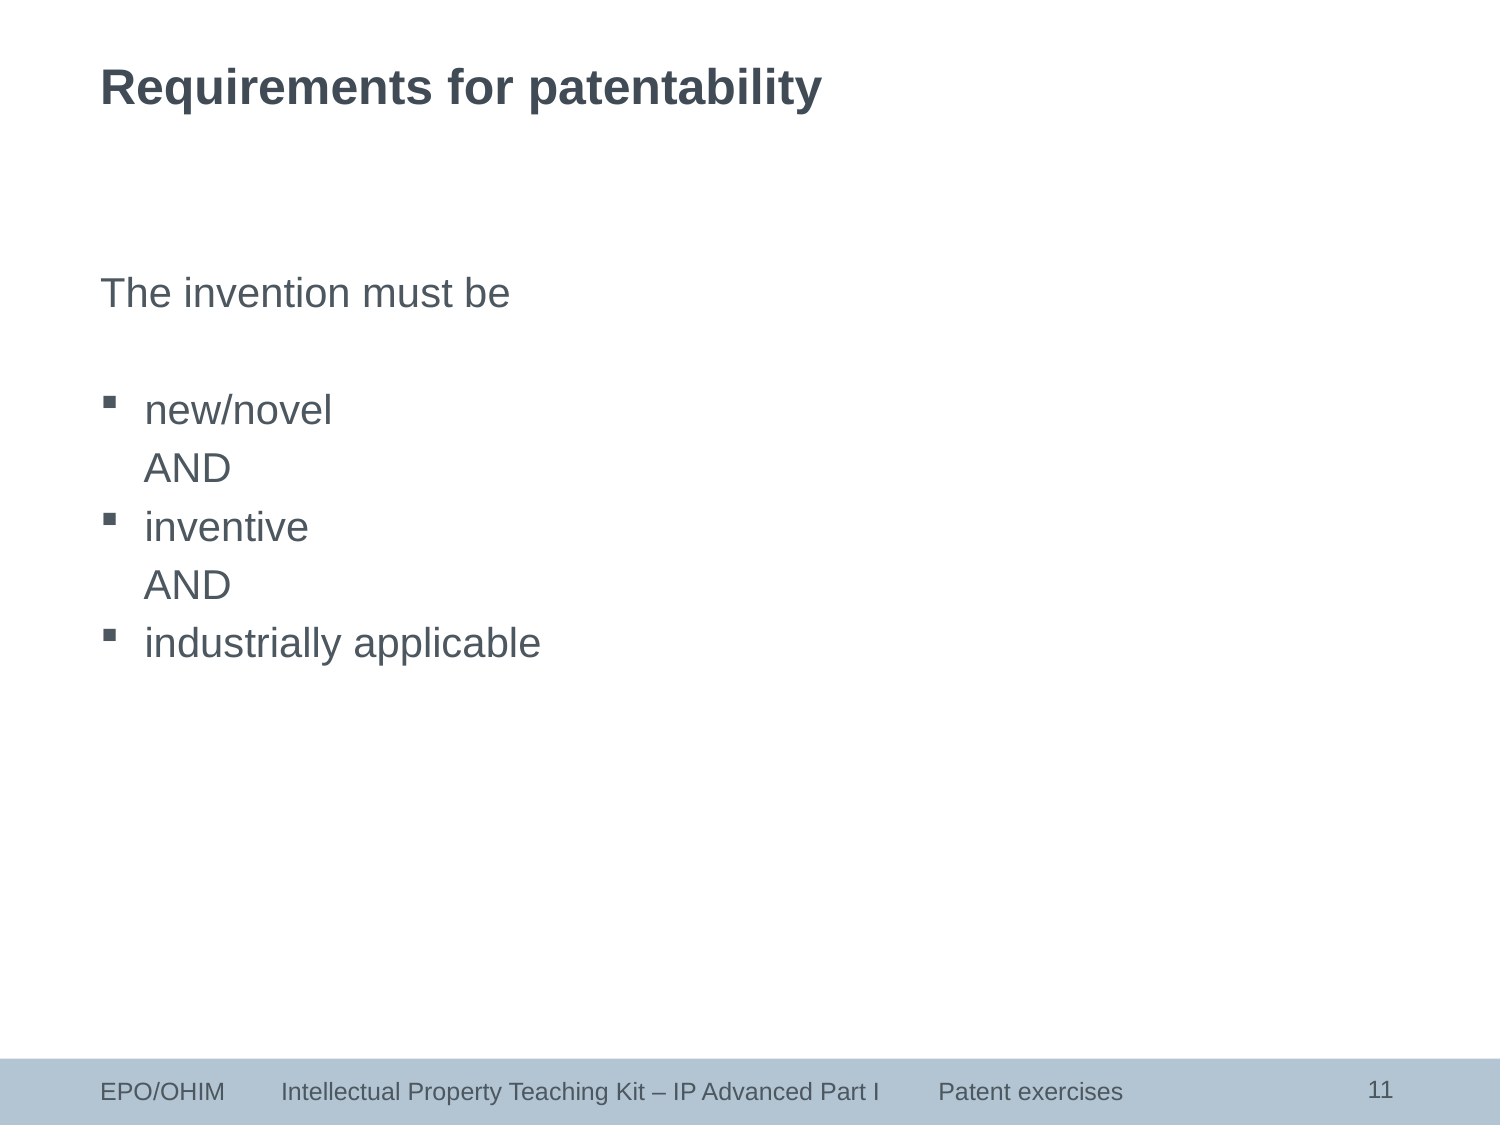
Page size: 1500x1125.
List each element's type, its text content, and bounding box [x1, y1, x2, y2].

list The invention must be new/novel AND inventive AND industrially applicable [100, 265, 1400, 999]
footer EPO/OHIM Intellectual Property Teaching Kit – IP Advanced Part I Patent exercises [100, 1074, 1294, 1125]
text_box 11 [1269, 1070, 1394, 1106]
title Requirements for patentability [100, 54, 1400, 138]
